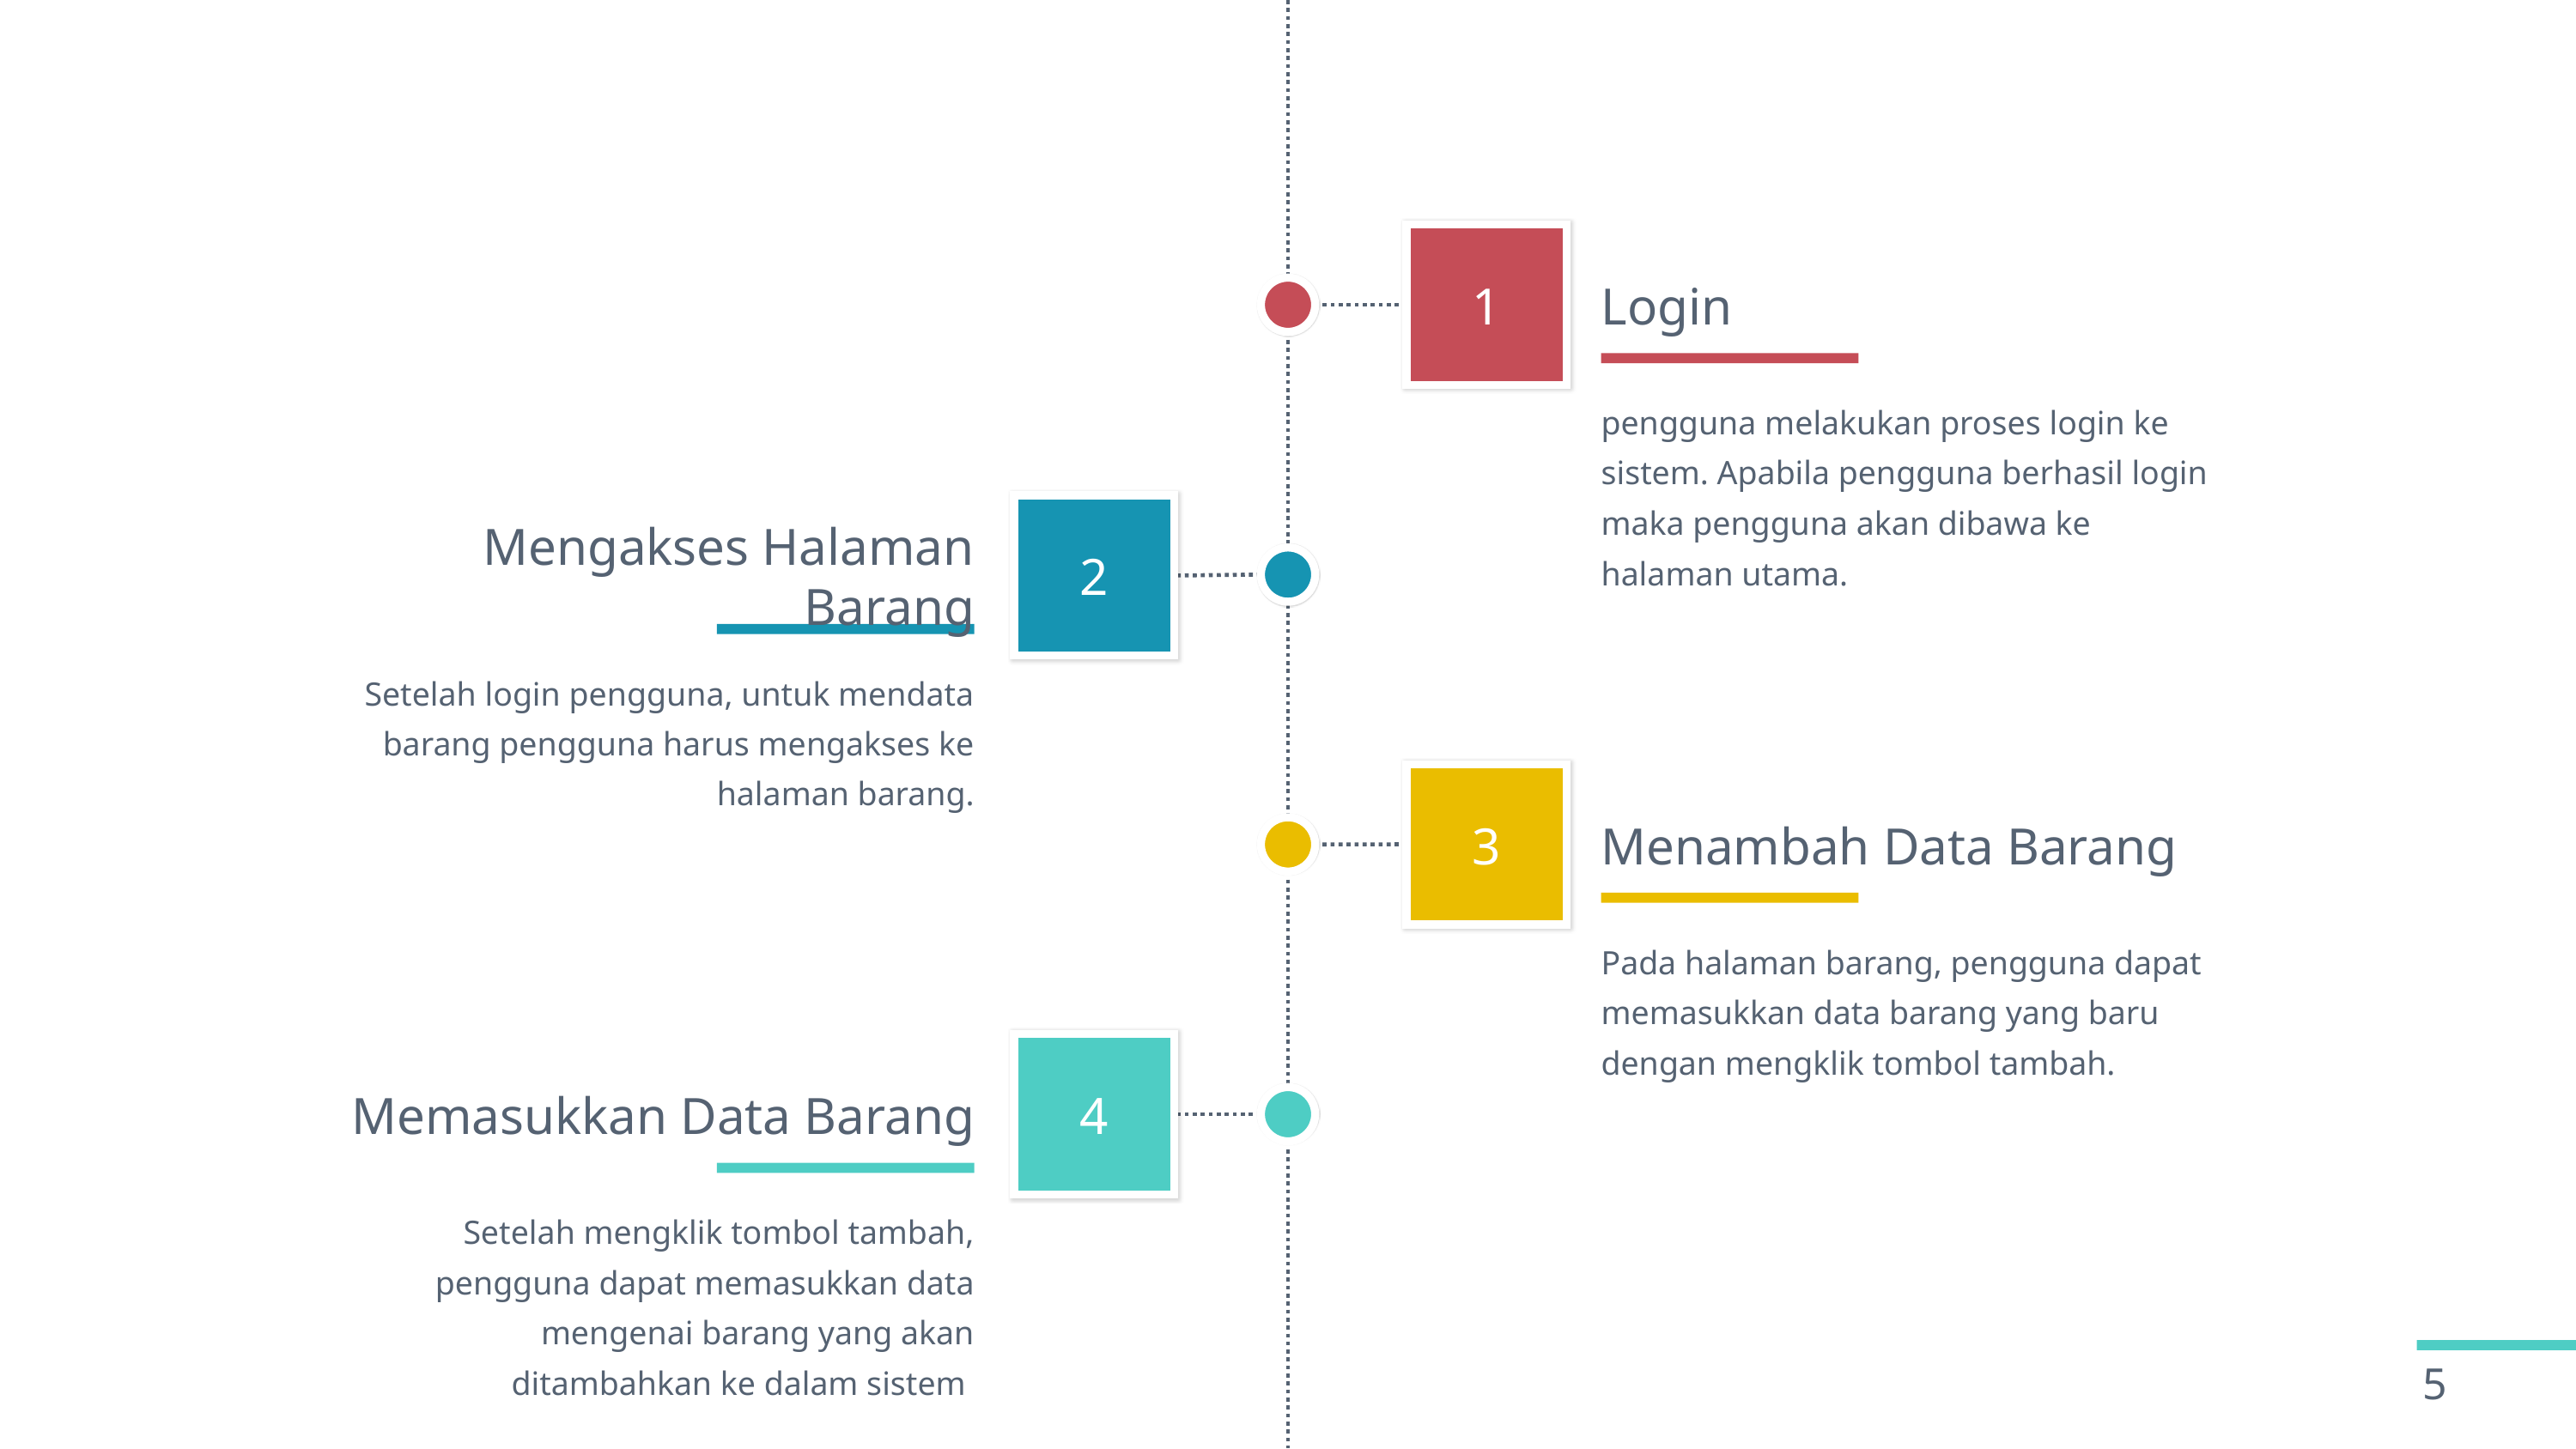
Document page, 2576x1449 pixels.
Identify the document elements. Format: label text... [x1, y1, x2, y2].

list Setelah login pengguna, untuk mendata barang pengguna harus mengakses ke halaman barang. [337, 655, 987, 864]
slide_number 5 [2409, 1351, 2576, 1421]
list Mengakses Halaman Barang [337, 523, 987, 628]
list Memasukkan Data Barang [337, 1061, 987, 1167]
list 2 [1011, 523, 1177, 628]
list Setelah mengklik tombol tambah, pengguna dapat memasukkan data mengenai barang yang akan ditambahkan ke dalam sistem [337, 1194, 987, 1403]
list pengguna melakukan proses login ke sistem. Apabila pengguna berhasil login maka pengguna akan dibawa ke halaman utama. [1588, 385, 2238, 593]
list 3 [1403, 791, 1570, 897]
list Menambah Data Barang [1588, 791, 2238, 897]
list 1 [1403, 252, 1570, 358]
list Login [1588, 252, 2238, 358]
list Pada halaman barang, pengguna dapat memasukkan data barang yang baru dengan mengklik tombol tambah. [1588, 924, 2238, 1133]
list 4 [1011, 1061, 1177, 1167]
